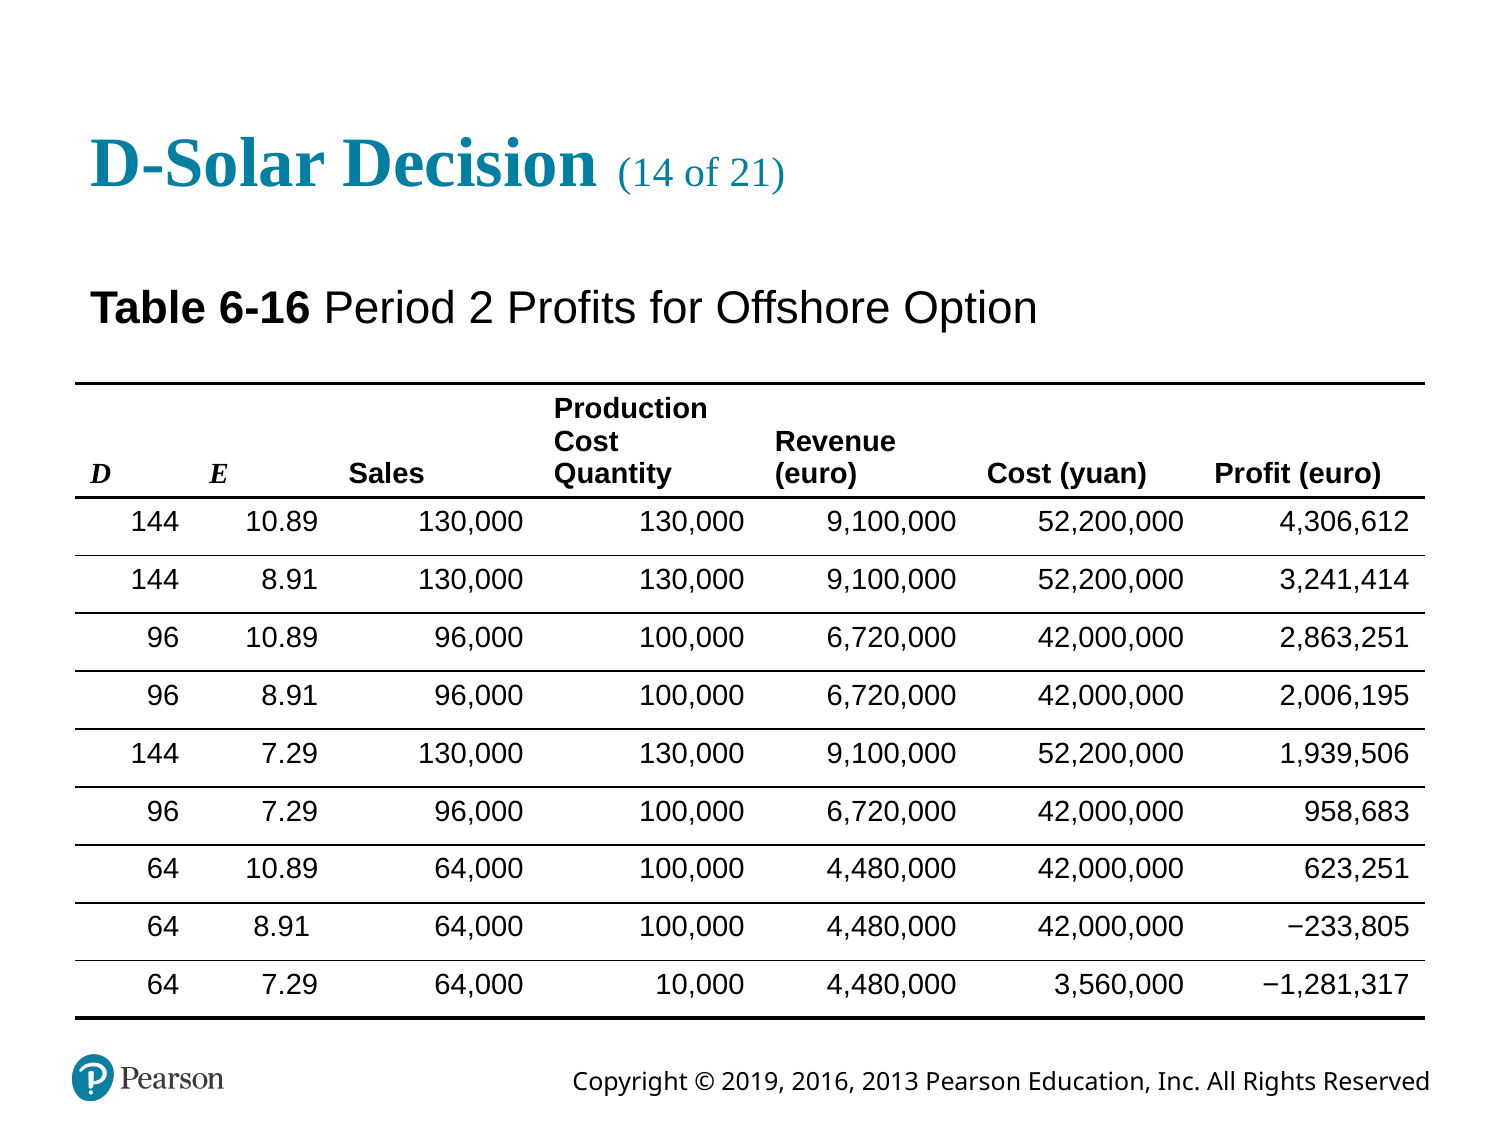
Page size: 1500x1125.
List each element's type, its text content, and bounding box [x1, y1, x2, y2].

table_cell −233,805 [1199, 904, 1425, 960]
table_cell 6,720,000 [760, 788, 972, 844]
picture [72, 1054, 88, 1070]
table_cell 130,000 [333, 556, 539, 612]
table_cell 100,000 [539, 788, 760, 844]
table_cell 64,000 [333, 904, 539, 960]
table_header Production Cost Quantity [539, 385, 760, 496]
picture [98, 1054, 224, 1101]
table_cell 9,100,000 [760, 730, 972, 786]
picture [80, 1063, 106, 1088]
table_cell 42,000,000 [972, 846, 1199, 902]
table_cell 64 [75, 846, 194, 902]
picture [72, 1087, 83, 1101]
table_header Cost (yuan) [972, 385, 1199, 496]
table_cell 4,306,612 [1199, 499, 1425, 555]
table_cell 130,000 [539, 499, 760, 555]
table_cell 7.29 [194, 730, 333, 786]
table_cell 7.29 [194, 961, 333, 1016]
table_cell 8.91 [194, 904, 333, 960]
table_cell 42,000,000 [972, 904, 1199, 960]
table_cell 96,000 [333, 672, 539, 728]
table_cell 4,480,000 [760, 846, 972, 902]
table_cell 64,000 [333, 846, 539, 902]
table_cell 130,000 [333, 730, 539, 786]
table_cell 64 [75, 904, 194, 960]
table_cell 64 [75, 961, 194, 1016]
table_cell 8.91 [194, 556, 333, 612]
table_cell 6,720,000 [760, 672, 972, 728]
table_cell 1,939,506 [1199, 730, 1425, 786]
table_header Revenue (euro) [760, 385, 972, 496]
table_cell 6,720,000 [760, 614, 972, 670]
table_cell 96,000 [333, 614, 539, 670]
table_cell 64,000 [333, 961, 539, 1016]
table_cell 42,000,000 [972, 672, 1199, 728]
table_cell 130,000 [539, 730, 760, 786]
table_cell 96 [75, 788, 194, 844]
table_cell 623,251 [1199, 846, 1425, 902]
table_cell 144 [75, 556, 194, 612]
table_cell 100,000 [539, 904, 760, 960]
table_cell 9,100,000 [760, 556, 972, 612]
table_cell 144 [75, 499, 194, 555]
table_cell 52,200,000 [972, 556, 1199, 612]
table_cell 42,000,000 [972, 614, 1199, 670]
table_cell 4,480,000 [760, 961, 972, 1016]
table_cell 100,000 [539, 846, 760, 902]
table_cell 100,000 [539, 672, 760, 728]
table_cell 52,200,000 [972, 730, 1199, 786]
table_cell 958,683 [1199, 788, 1425, 844]
table_cell 130,000 [333, 499, 539, 555]
table_cell 8.91 [194, 672, 333, 728]
table_cell 144 [75, 730, 194, 786]
table_cell 7.29 [194, 788, 333, 844]
table_header D [75, 385, 194, 496]
table_cell 3,560,000 [972, 961, 1199, 1016]
table_cell 10.89 [194, 614, 333, 670]
table_cell 10.89 [194, 499, 333, 555]
table_cell 3,241,414 [1199, 556, 1425, 612]
table_header Profit (euro) [1199, 385, 1425, 496]
table_cell 96,000 [333, 788, 539, 844]
table_cell 2,006,195 [1199, 672, 1425, 728]
table_cell 9,100,000 [760, 499, 972, 555]
title D-Solar Decision (14 of 21) [75, 0, 1425, 216]
table_cell 130,000 [539, 556, 760, 612]
table_cell 42,000,000 [972, 788, 1199, 844]
table_header E [194, 385, 333, 496]
table_cell 4,480,000 [760, 904, 972, 960]
table_cell 96 [75, 672, 194, 728]
table_cell −1,281,317 [1199, 961, 1425, 1016]
table_cell 10,000 [539, 961, 760, 1016]
list Table 6-16 Period 2 Profits for Offshore Option [75, 262, 1425, 337]
table_header Sales [333, 385, 539, 496]
table_cell 10.89 [194, 846, 333, 902]
table_cell 2,863,251 [1199, 614, 1425, 670]
table_cell 52,200,000 [972, 499, 1199, 555]
table_cell 96 [75, 614, 194, 670]
table_cell 100,000 [539, 614, 760, 670]
